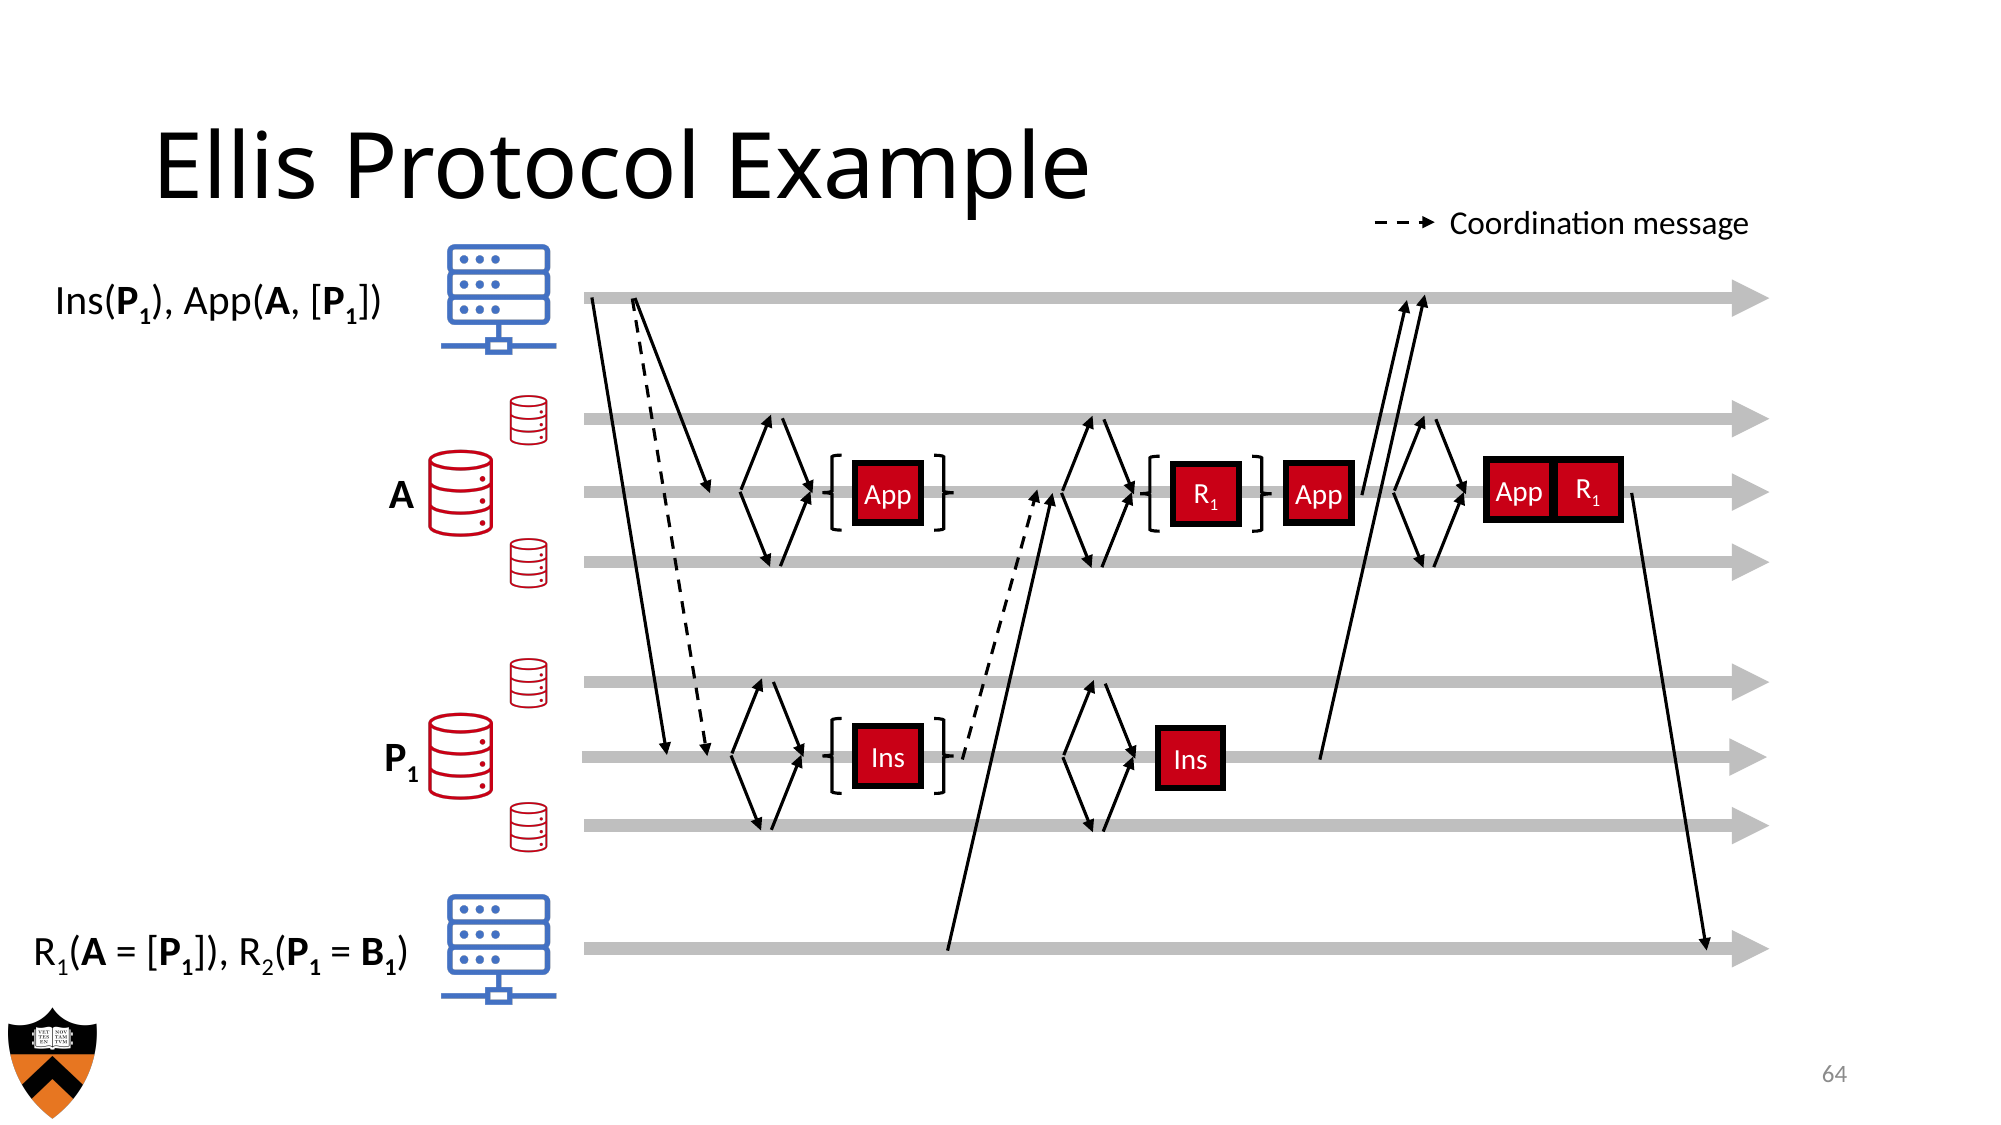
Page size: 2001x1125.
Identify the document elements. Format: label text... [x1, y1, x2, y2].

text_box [731, 678, 762, 754]
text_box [822, 455, 954, 531]
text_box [1063, 680, 1094, 756]
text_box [822, 718, 947, 794]
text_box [1061, 492, 1092, 568]
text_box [383, 652, 947, 857]
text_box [947, 493, 1053, 951]
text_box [1707, 652, 1770, 857]
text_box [1101, 492, 1132, 568]
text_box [962, 489, 1038, 493]
title Ellis Protocol Example [137, 59, 1863, 278]
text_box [28, 873, 1770, 1024]
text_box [388, 389, 591, 593]
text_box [773, 681, 804, 757]
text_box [708, 389, 1319, 593]
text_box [780, 491, 811, 567]
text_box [1486, 459, 1621, 520]
text_box Ins(P1), App(A, [P1]) [54, 272, 383, 330]
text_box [1103, 756, 1134, 832]
slide_number 64 [1412, 1042, 1863, 1103]
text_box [1140, 456, 1272, 532]
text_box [1433, 492, 1464, 568]
picture [8, 1007, 97, 1119]
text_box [1435, 419, 1466, 495]
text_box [1393, 492, 1424, 568]
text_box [1631, 492, 1707, 951]
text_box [1053, 652, 1631, 857]
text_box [591, 297, 667, 755]
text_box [1062, 757, 1093, 833]
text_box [1425, 389, 1770, 593]
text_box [739, 491, 770, 567]
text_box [1394, 415, 1425, 491]
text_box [1103, 419, 1134, 495]
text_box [632, 298, 708, 756]
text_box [1062, 415, 1093, 491]
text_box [1374, 194, 1768, 250]
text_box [730, 755, 761, 831]
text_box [771, 754, 802, 830]
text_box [740, 414, 771, 490]
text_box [1105, 683, 1136, 759]
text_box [782, 418, 813, 494]
picture [423, 223, 574, 374]
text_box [1319, 294, 1425, 760]
